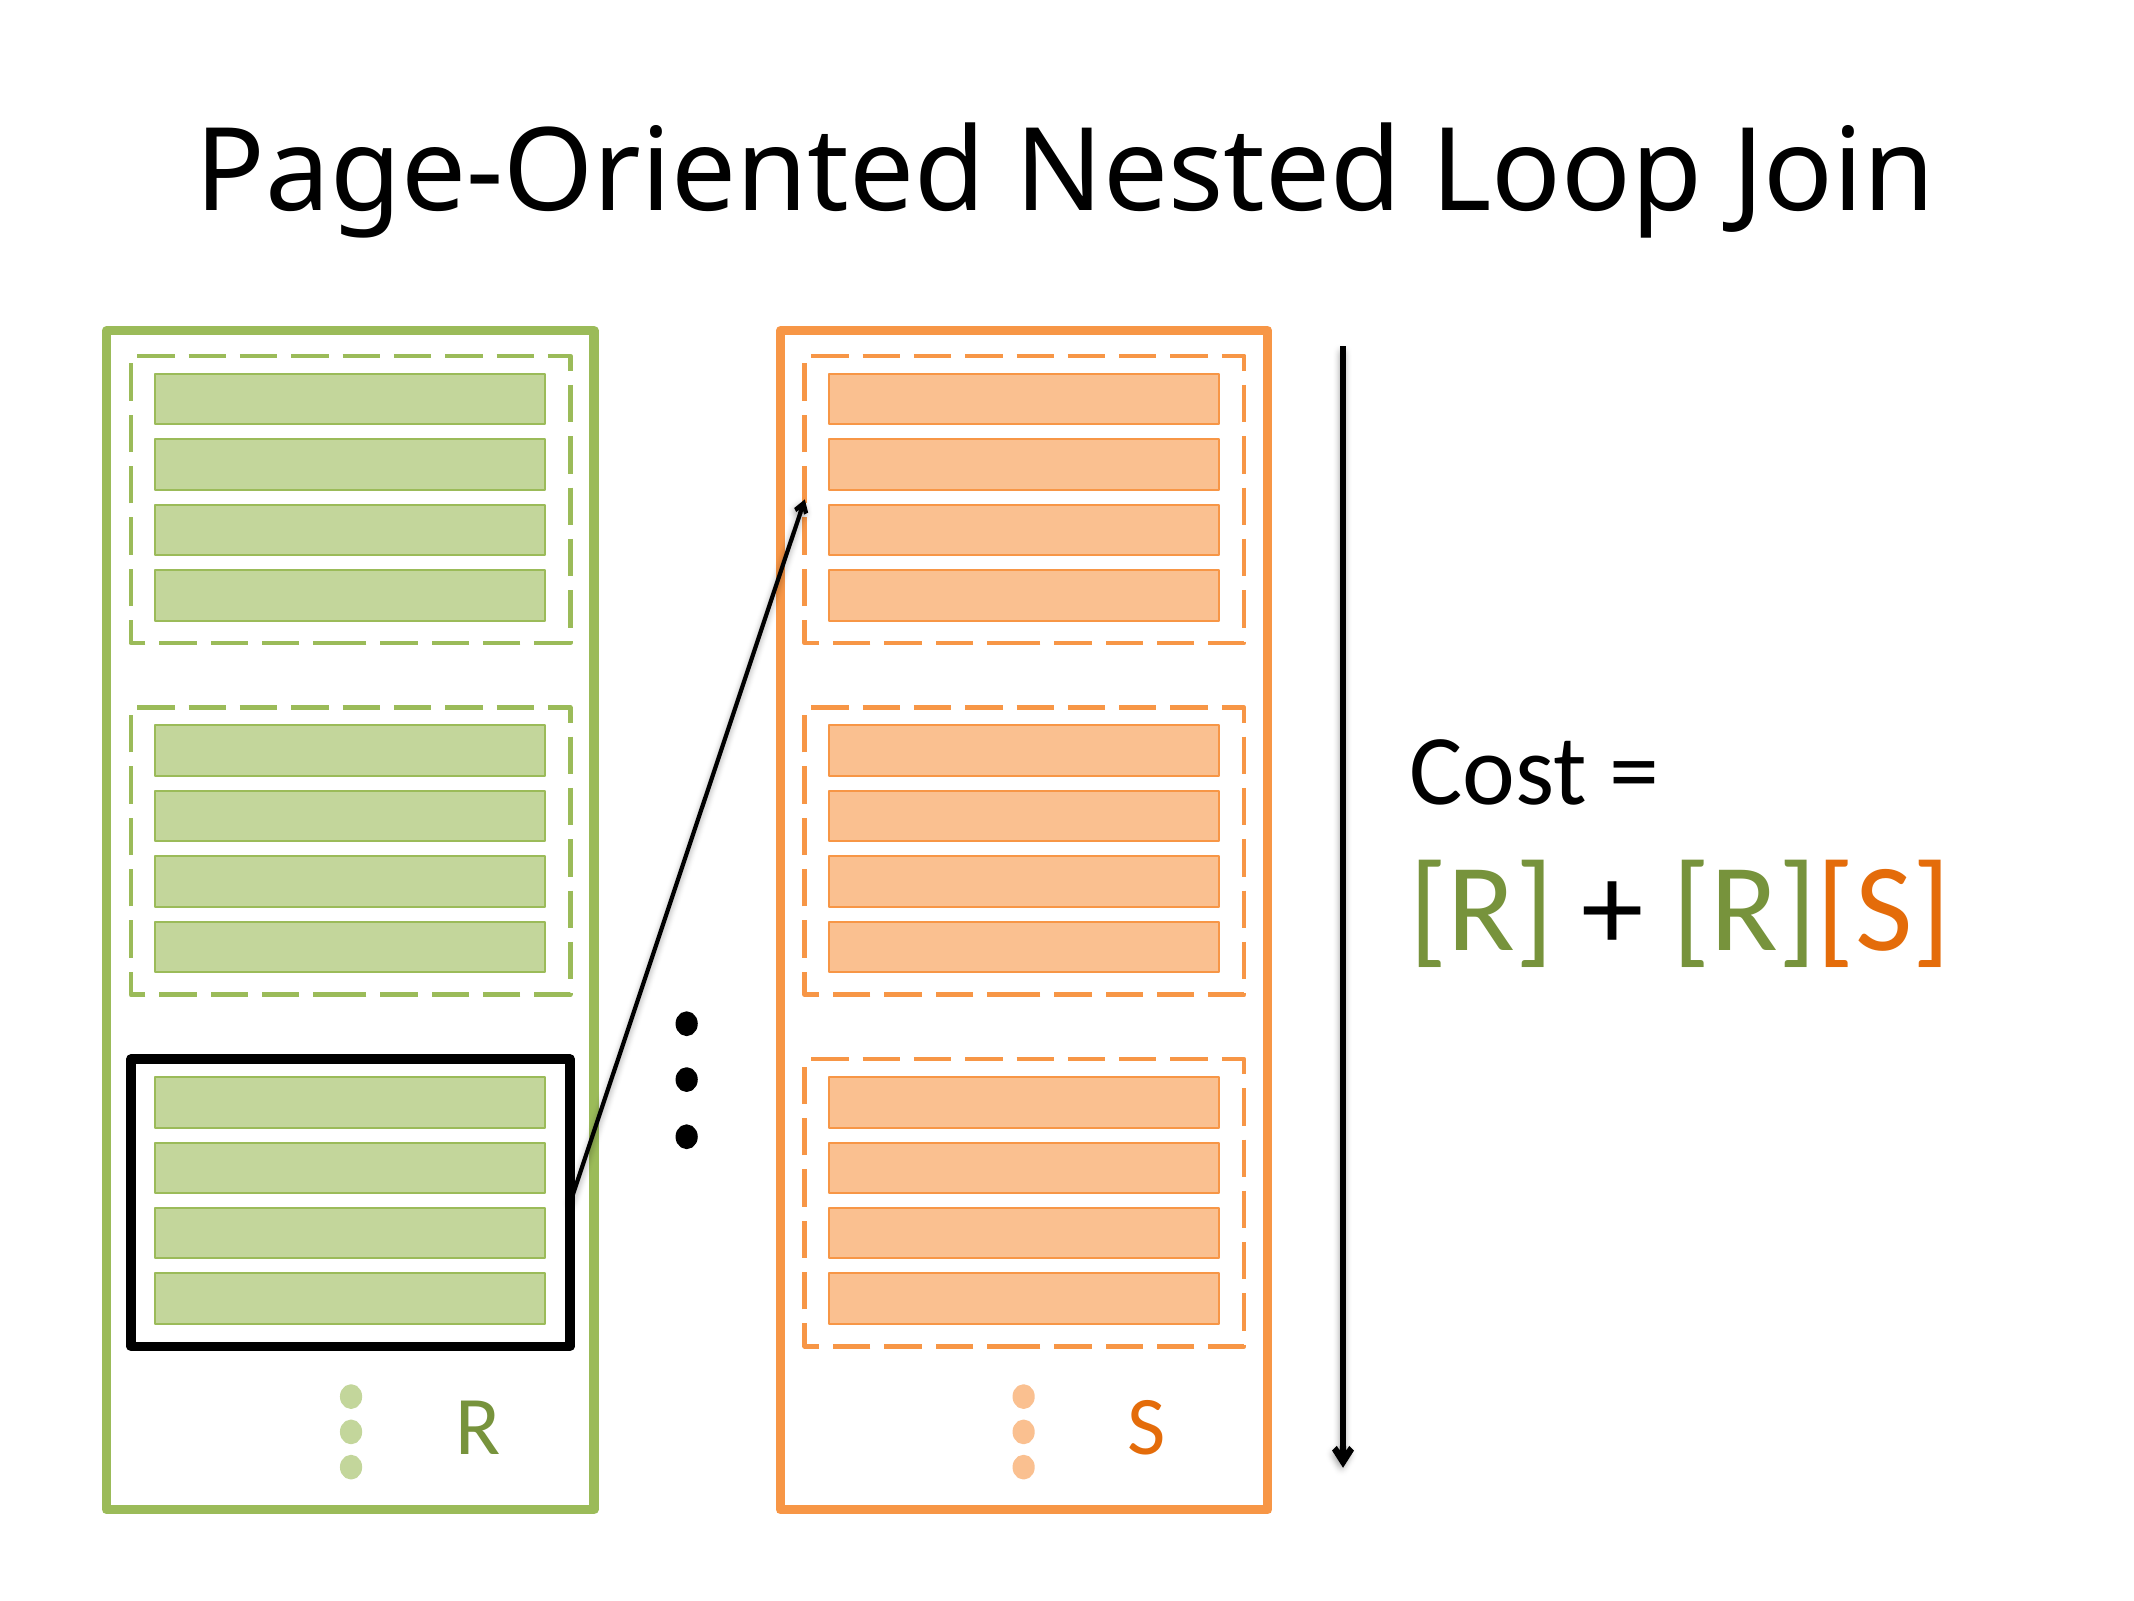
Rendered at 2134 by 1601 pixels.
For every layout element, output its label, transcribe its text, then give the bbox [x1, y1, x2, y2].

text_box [804, 355, 1245, 644]
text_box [130, 707, 564, 995]
text_box [778, 329, 1270, 1512]
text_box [341, 1386, 361, 1478]
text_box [130, 1058, 571, 1347]
text_box R [440, 1363, 516, 1479]
title Page-Oriented Nested Loop Join [106, 30, 2027, 298]
text_box S [1112, 1363, 1181, 1479]
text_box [809, 707, 1245, 995]
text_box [1014, 1386, 1033, 1478]
text_box [104, 329, 596, 1512]
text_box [130, 355, 571, 644]
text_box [569, 499, 805, 1203]
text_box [804, 1058, 1245, 1347]
text_box Cost = [R] + [R][S] [1394, 697, 1966, 983]
